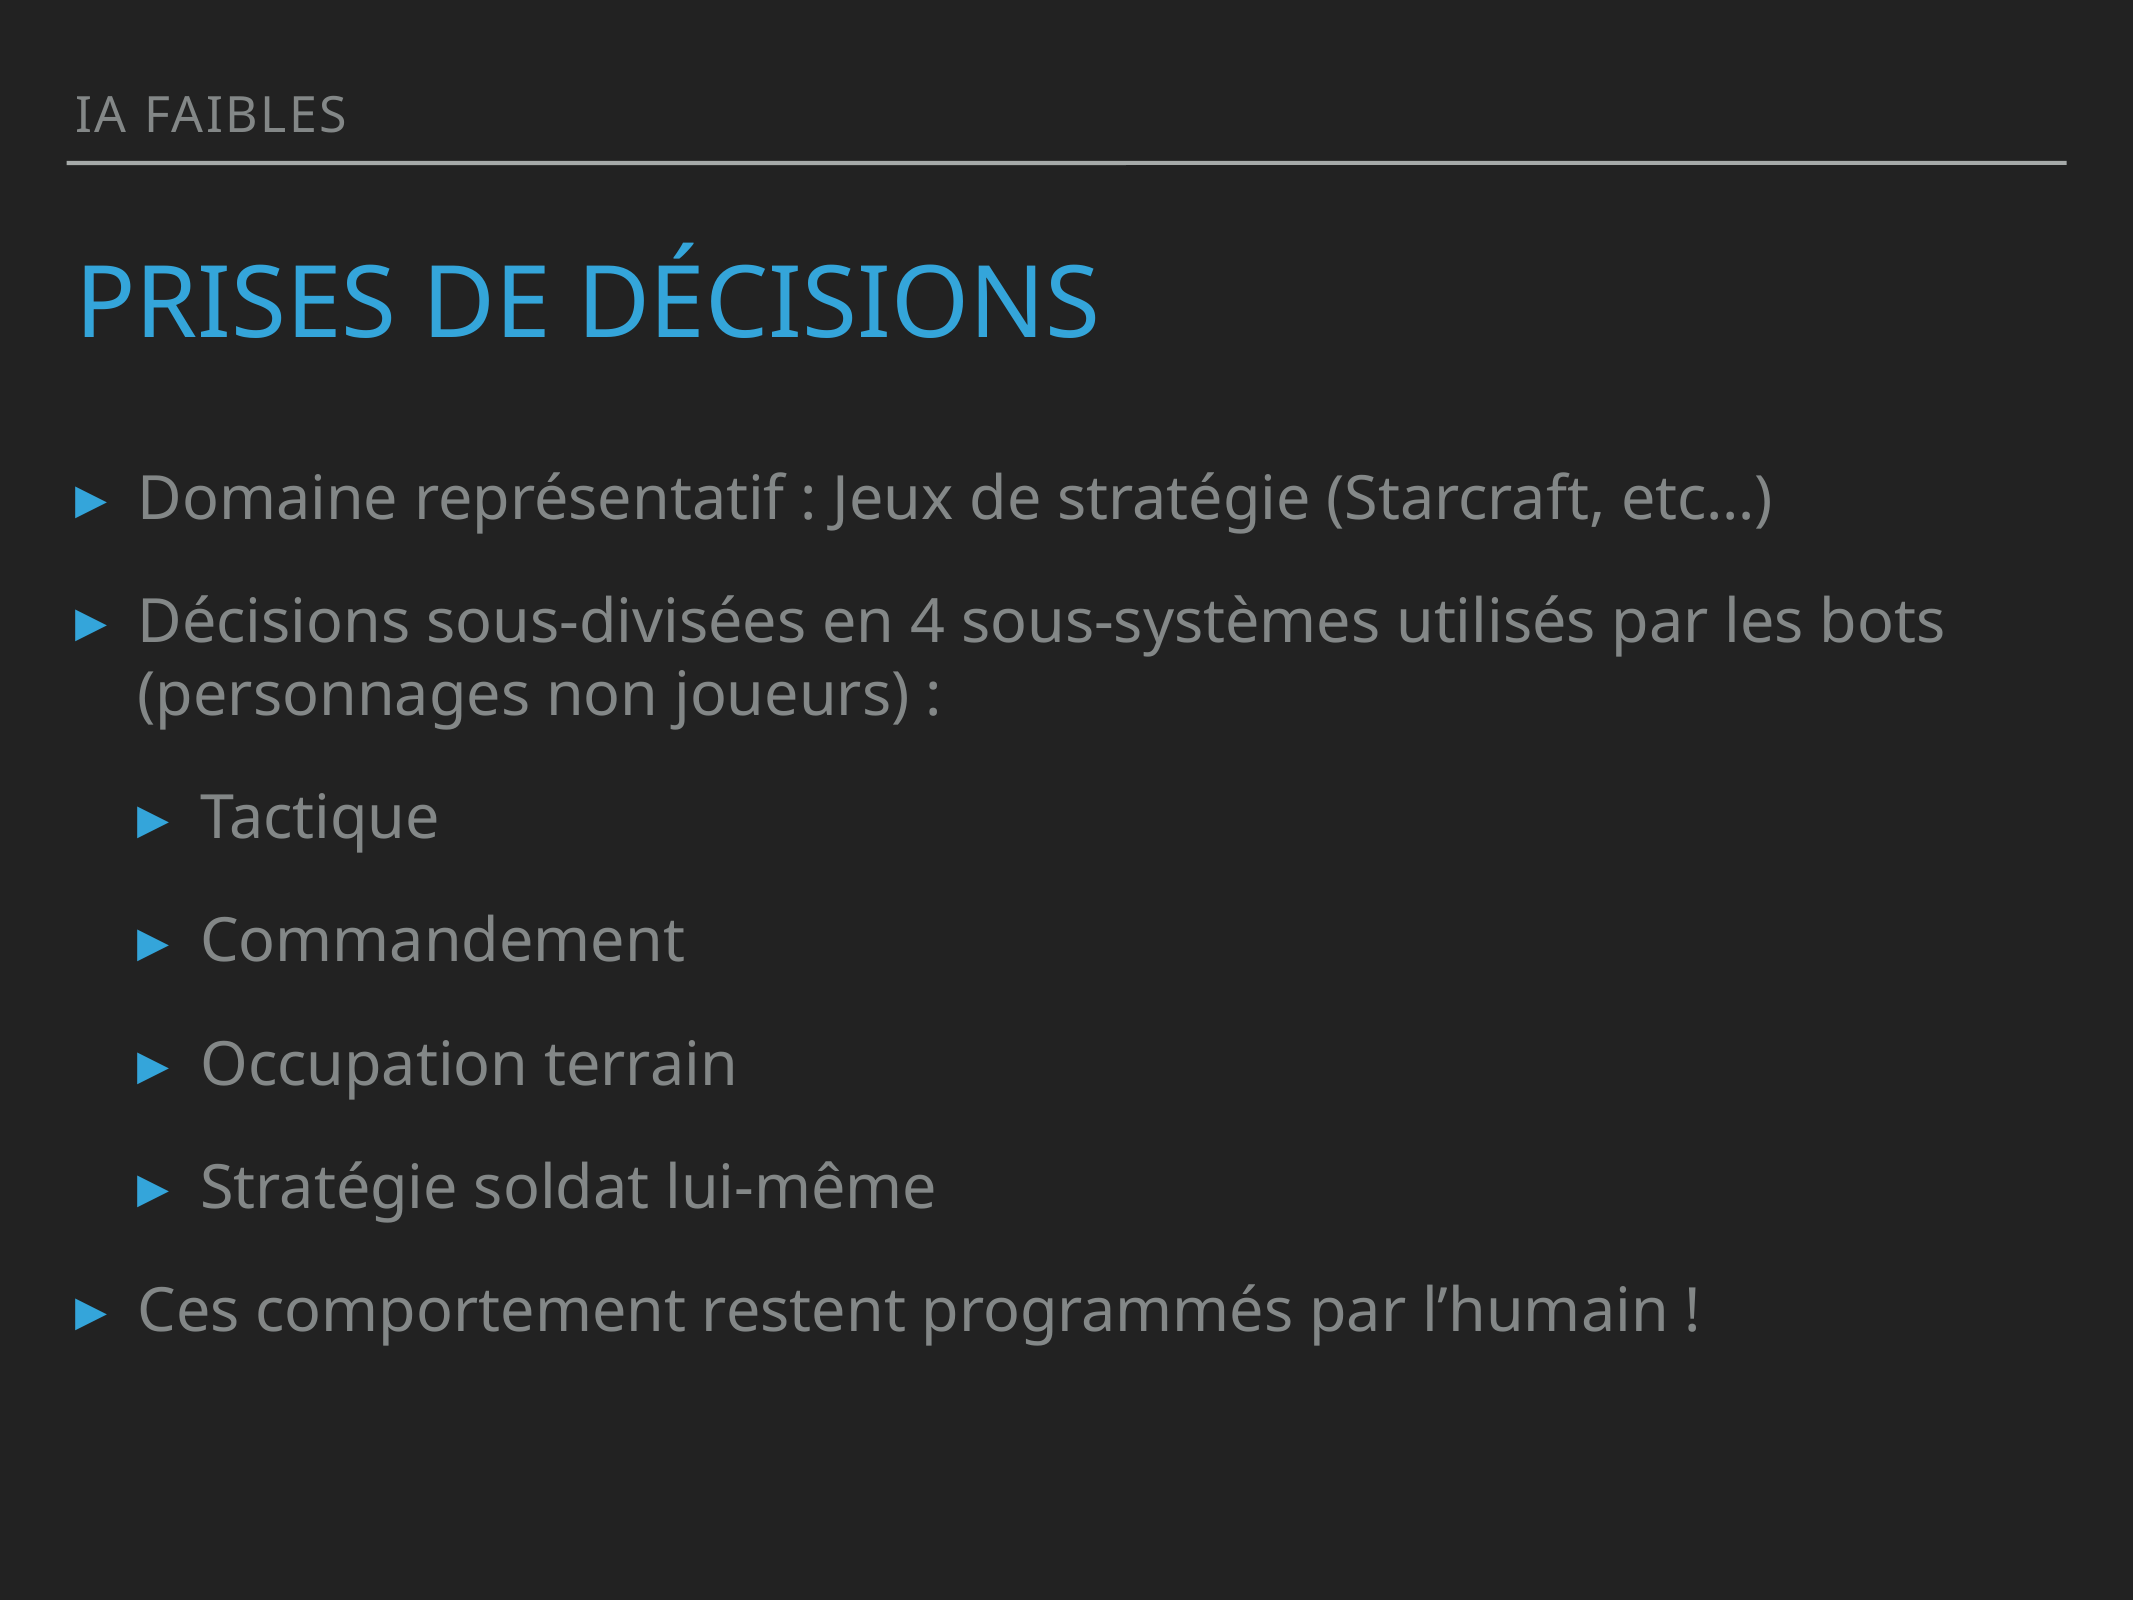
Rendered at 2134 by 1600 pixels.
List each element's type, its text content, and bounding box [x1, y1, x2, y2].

list Domaine représentatif : Jeux de stratégie (Starcraft, etc…) Décisions sous-divisées en 4 sous-systèmes utilisés par les bots (personnages non joueurs) : Tactique Commandement Occupation terrain Stratégie soldat lui-même Ces comportement restent programmés par l’humain ! [66, 449, 2068, 1453]
list ia faibles [66, 74, 1901, 151]
title prises de décisions [66, 251, 2068, 372]
